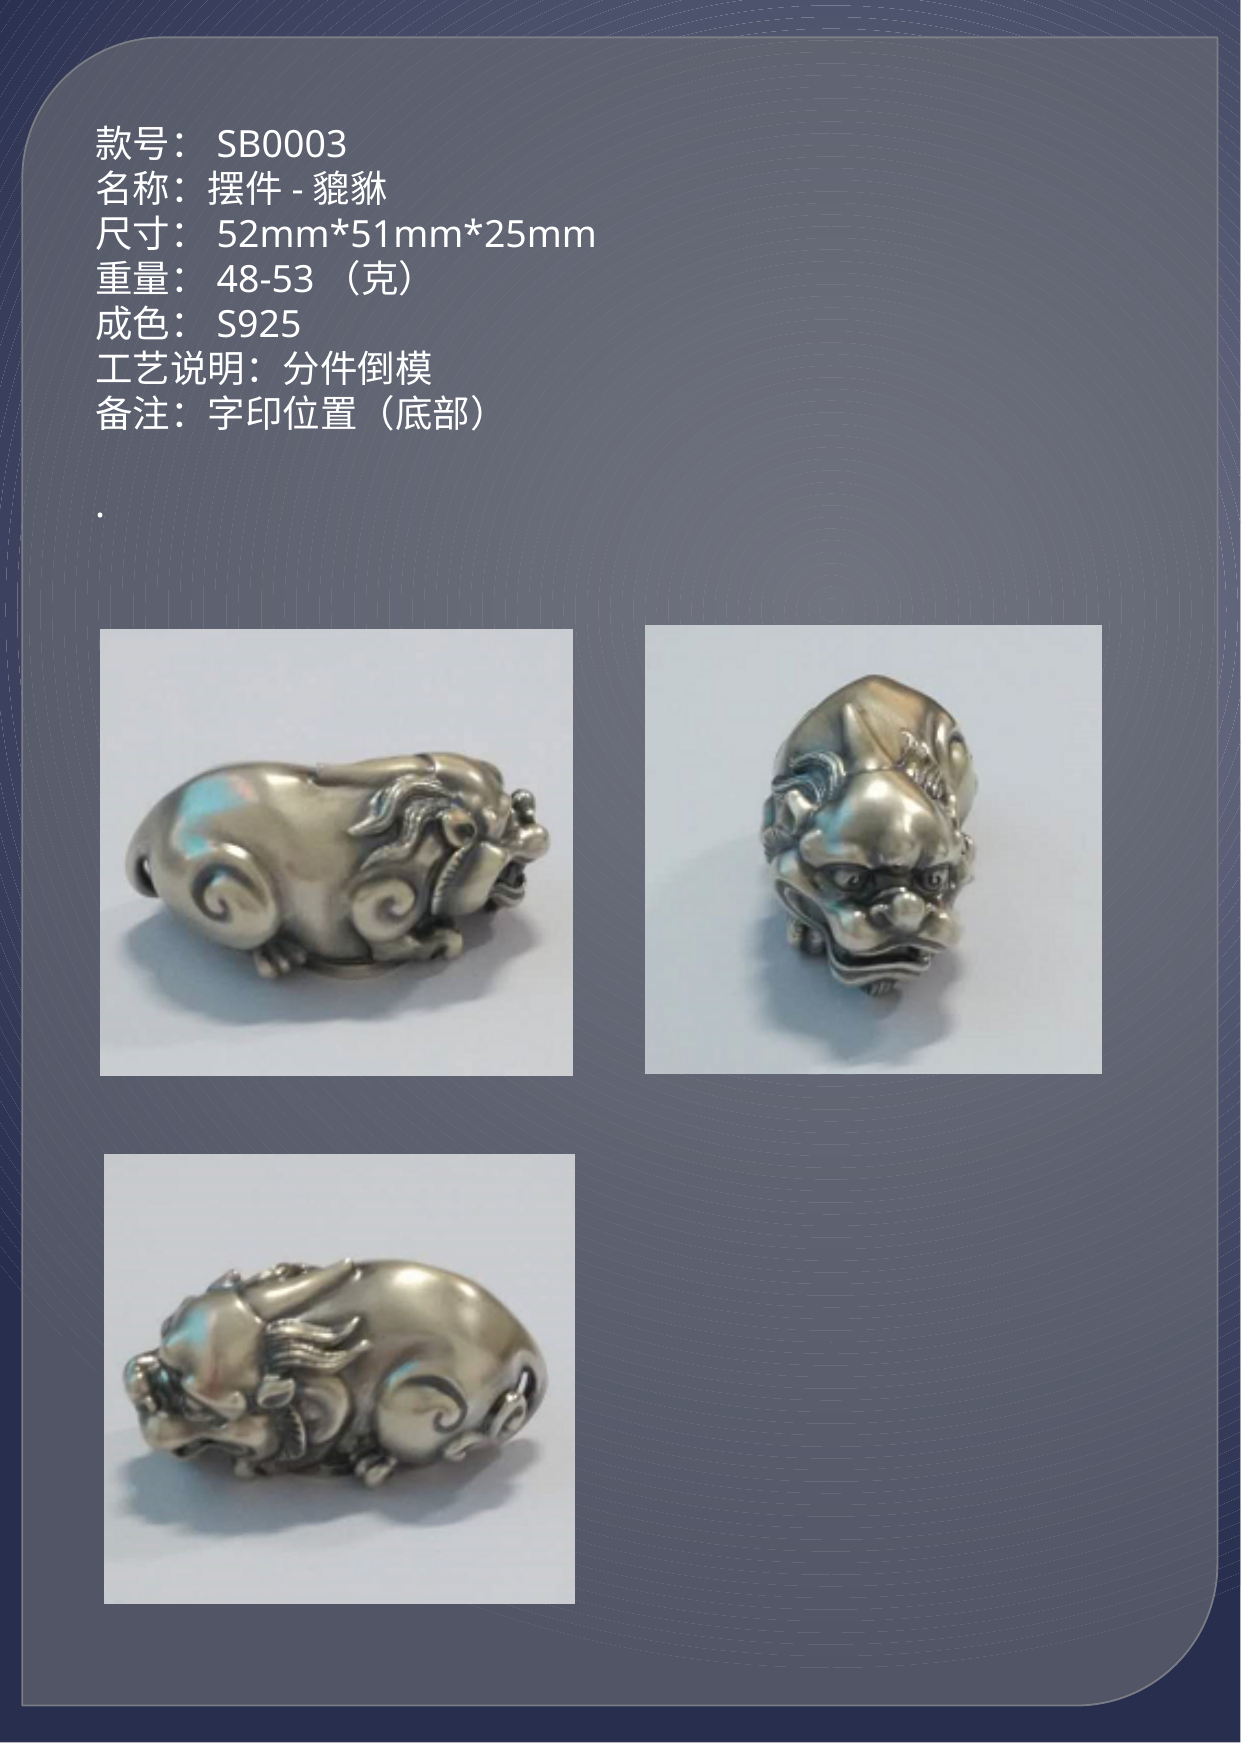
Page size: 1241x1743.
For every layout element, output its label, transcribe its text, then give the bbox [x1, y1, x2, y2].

picture [100, 629, 573, 1077]
text_box 款号：SB0003 名称：摆件-貔貅 尺寸：52mm*51mm*25mm 重量：48-53（克） 成色：S925 工艺说明：分件倒模 备注：字印位置（底部） . [80, 112, 1241, 532]
picture [645, 625, 1103, 1074]
picture [103, 1154, 575, 1604]
